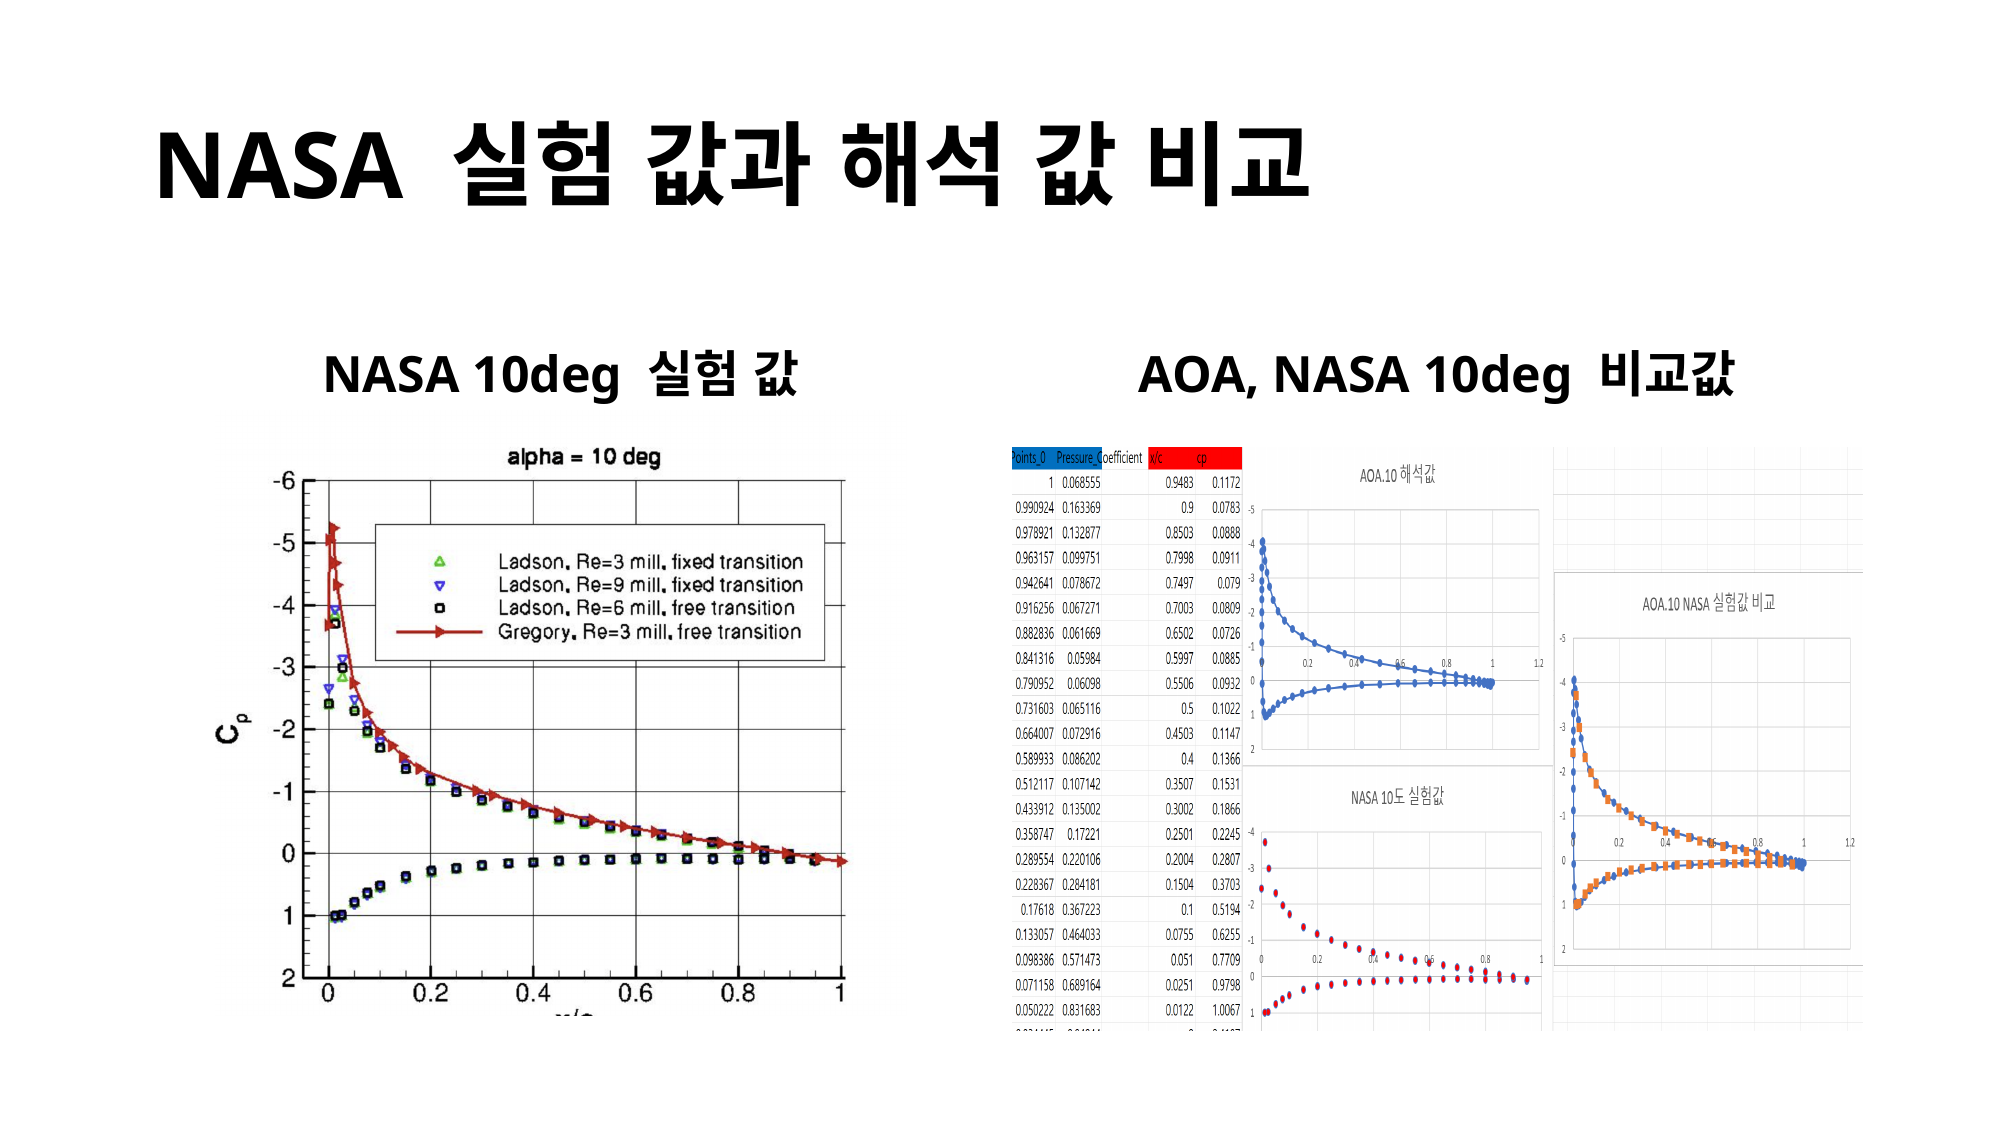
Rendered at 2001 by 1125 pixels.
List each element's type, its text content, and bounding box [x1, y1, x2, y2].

list NASA 10deg 실험 값 [137, 275, 984, 411]
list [1012, 447, 1863, 1032]
list AOA, NASA 10deg 비교값 [1012, 275, 1863, 411]
title NASA 실험 값과 해석 값 비교 [137, 59, 1863, 278]
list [214, 410, 907, 1016]
